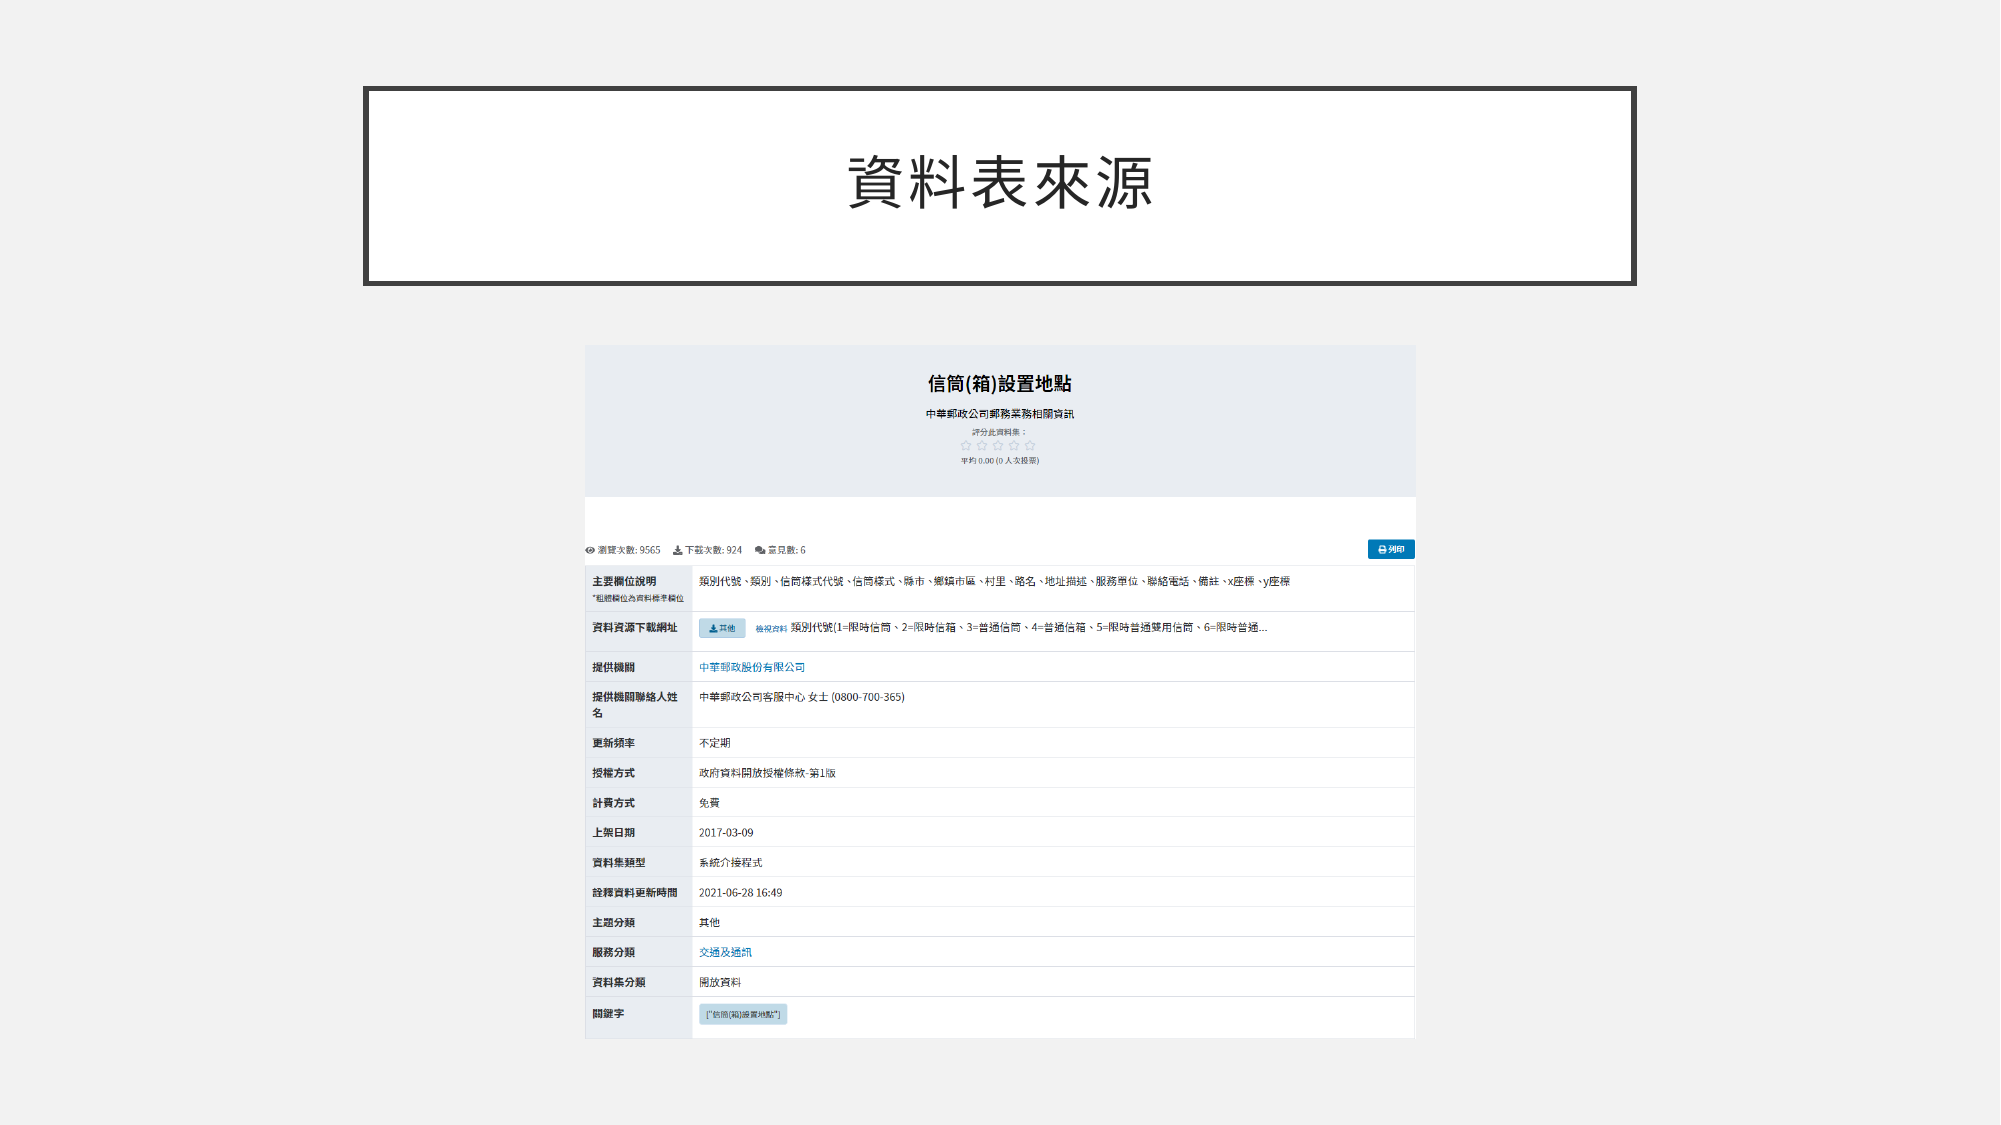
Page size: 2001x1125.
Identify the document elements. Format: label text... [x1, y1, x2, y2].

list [585, 345, 1416, 1039]
title 資料表來源 [363, 86, 1637, 286]
